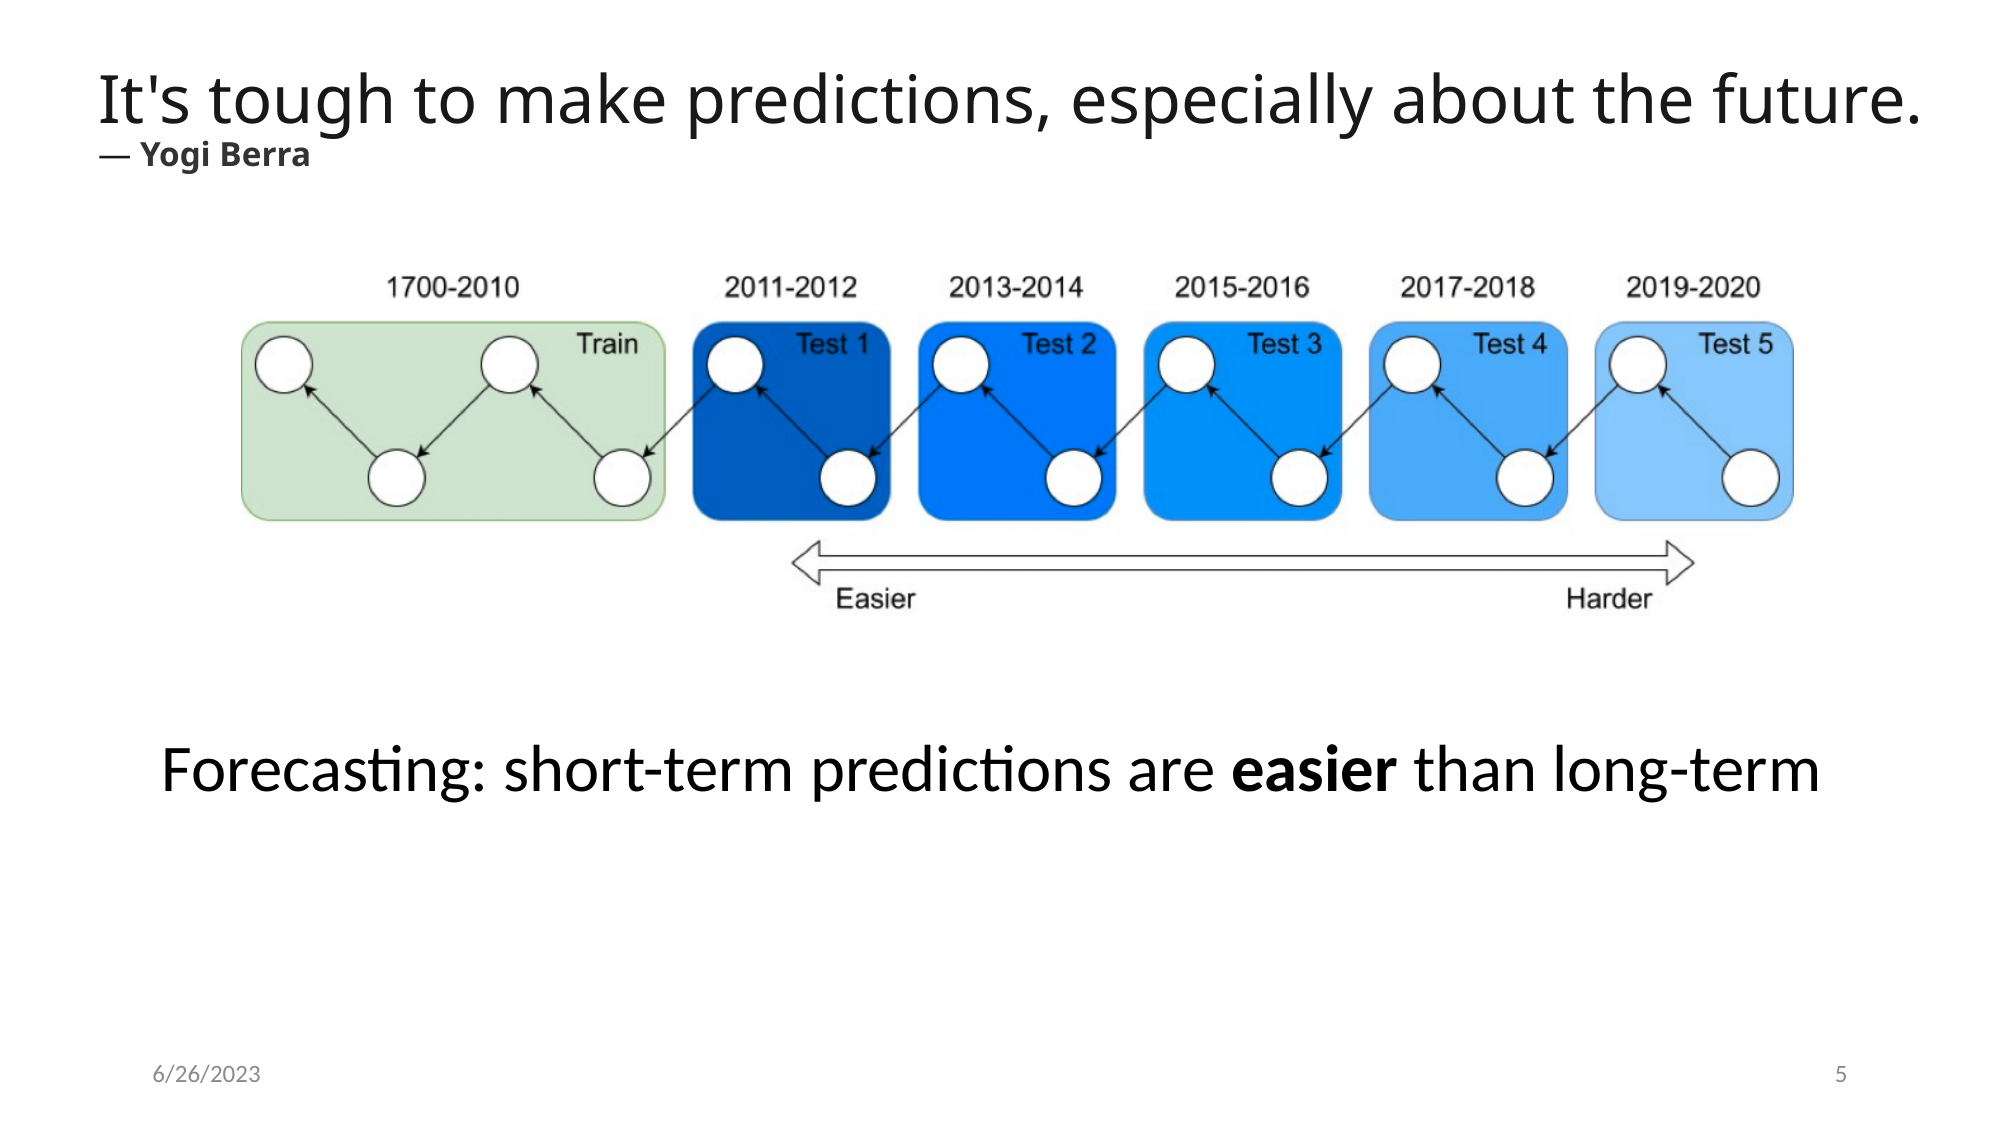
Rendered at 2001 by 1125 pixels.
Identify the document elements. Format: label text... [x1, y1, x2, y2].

picture [241, 265, 1794, 619]
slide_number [137, 1042, 588, 1103]
text_box Forecasting: short-term predictions are easier than long-term [146, 717, 1888, 858]
title It's tough to make predictions, especially about the future. ― Yogi Berra [83, 54, 1985, 186]
slide_number 5 [1412, 1042, 1863, 1103]
